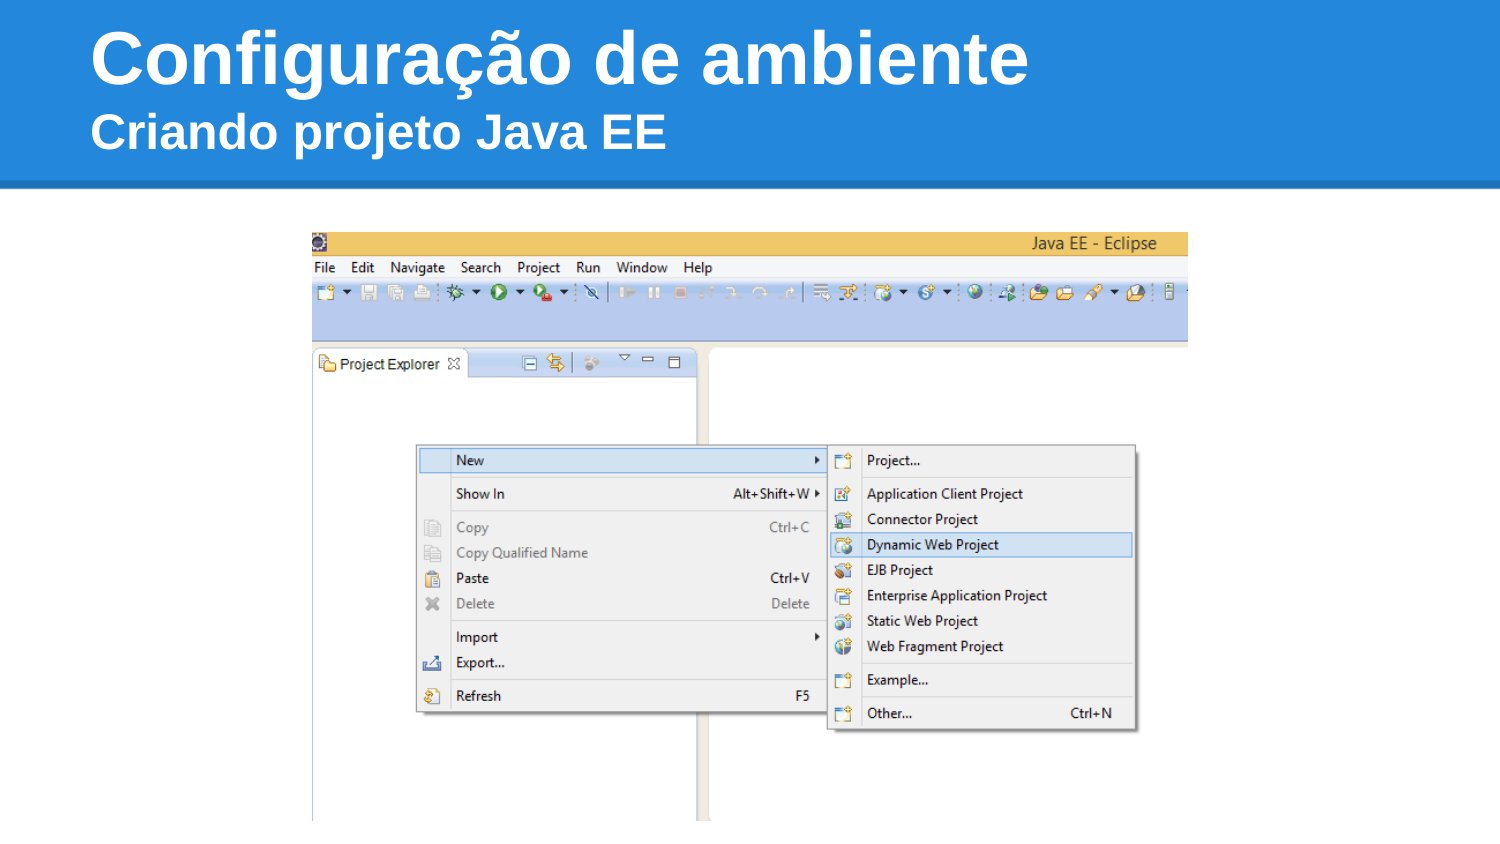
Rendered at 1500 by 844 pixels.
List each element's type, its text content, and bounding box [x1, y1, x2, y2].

title Configuração de ambiente Criando projeto Java EE [75, 33, 1425, 175]
picture [312, 231, 1188, 821]
